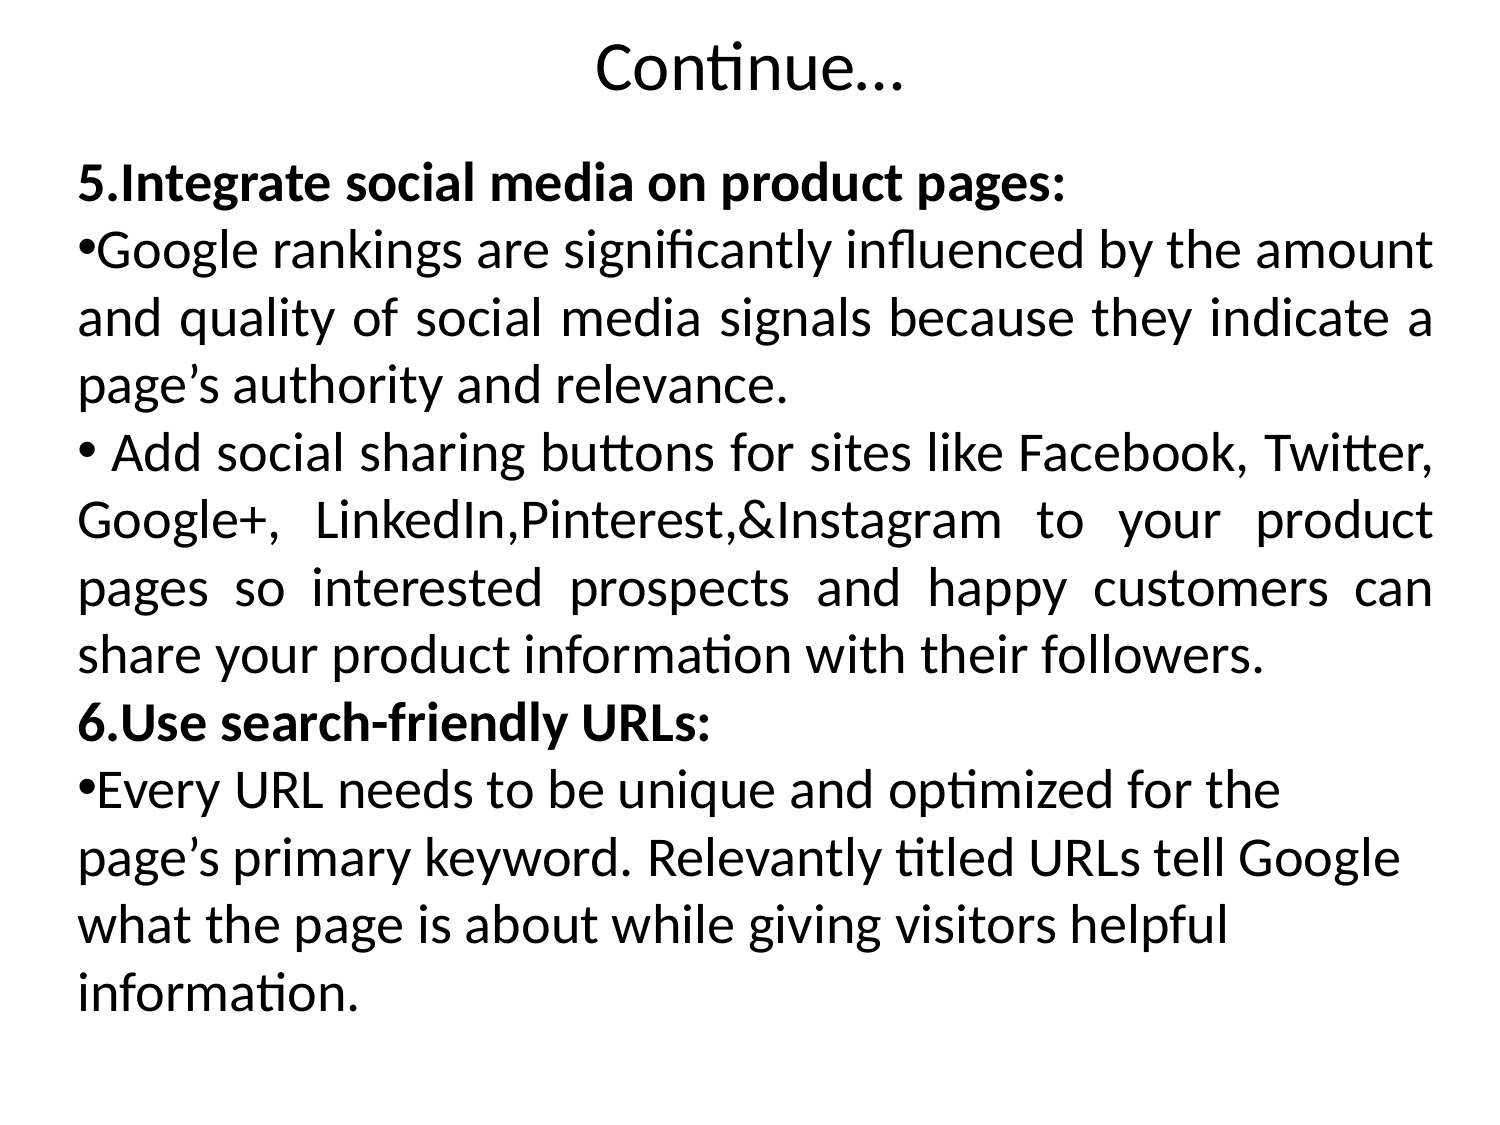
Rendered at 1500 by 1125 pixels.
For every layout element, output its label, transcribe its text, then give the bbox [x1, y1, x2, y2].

text_box 5.Integrate social media on product pages: Google rankings are significantly influenced by the amount and quality of social media signals because they indicate a page’s authority and relevance. Add social sharing buttons for sites like Facebook, Twitter, Google+, LinkedIn,Pinterest,&Instagram to your product pages so interested prospects and happy customers can share your product information with their followers. 6.Use search-friendly URLs: Every URL needs to be unique and optimized for the page’s primary keyword. Relevantly titled URLs tell Google what the page is about while giving visitors helpful information. [62, 137, 1450, 1098]
title Continue… [0, 12, 1500, 113]
